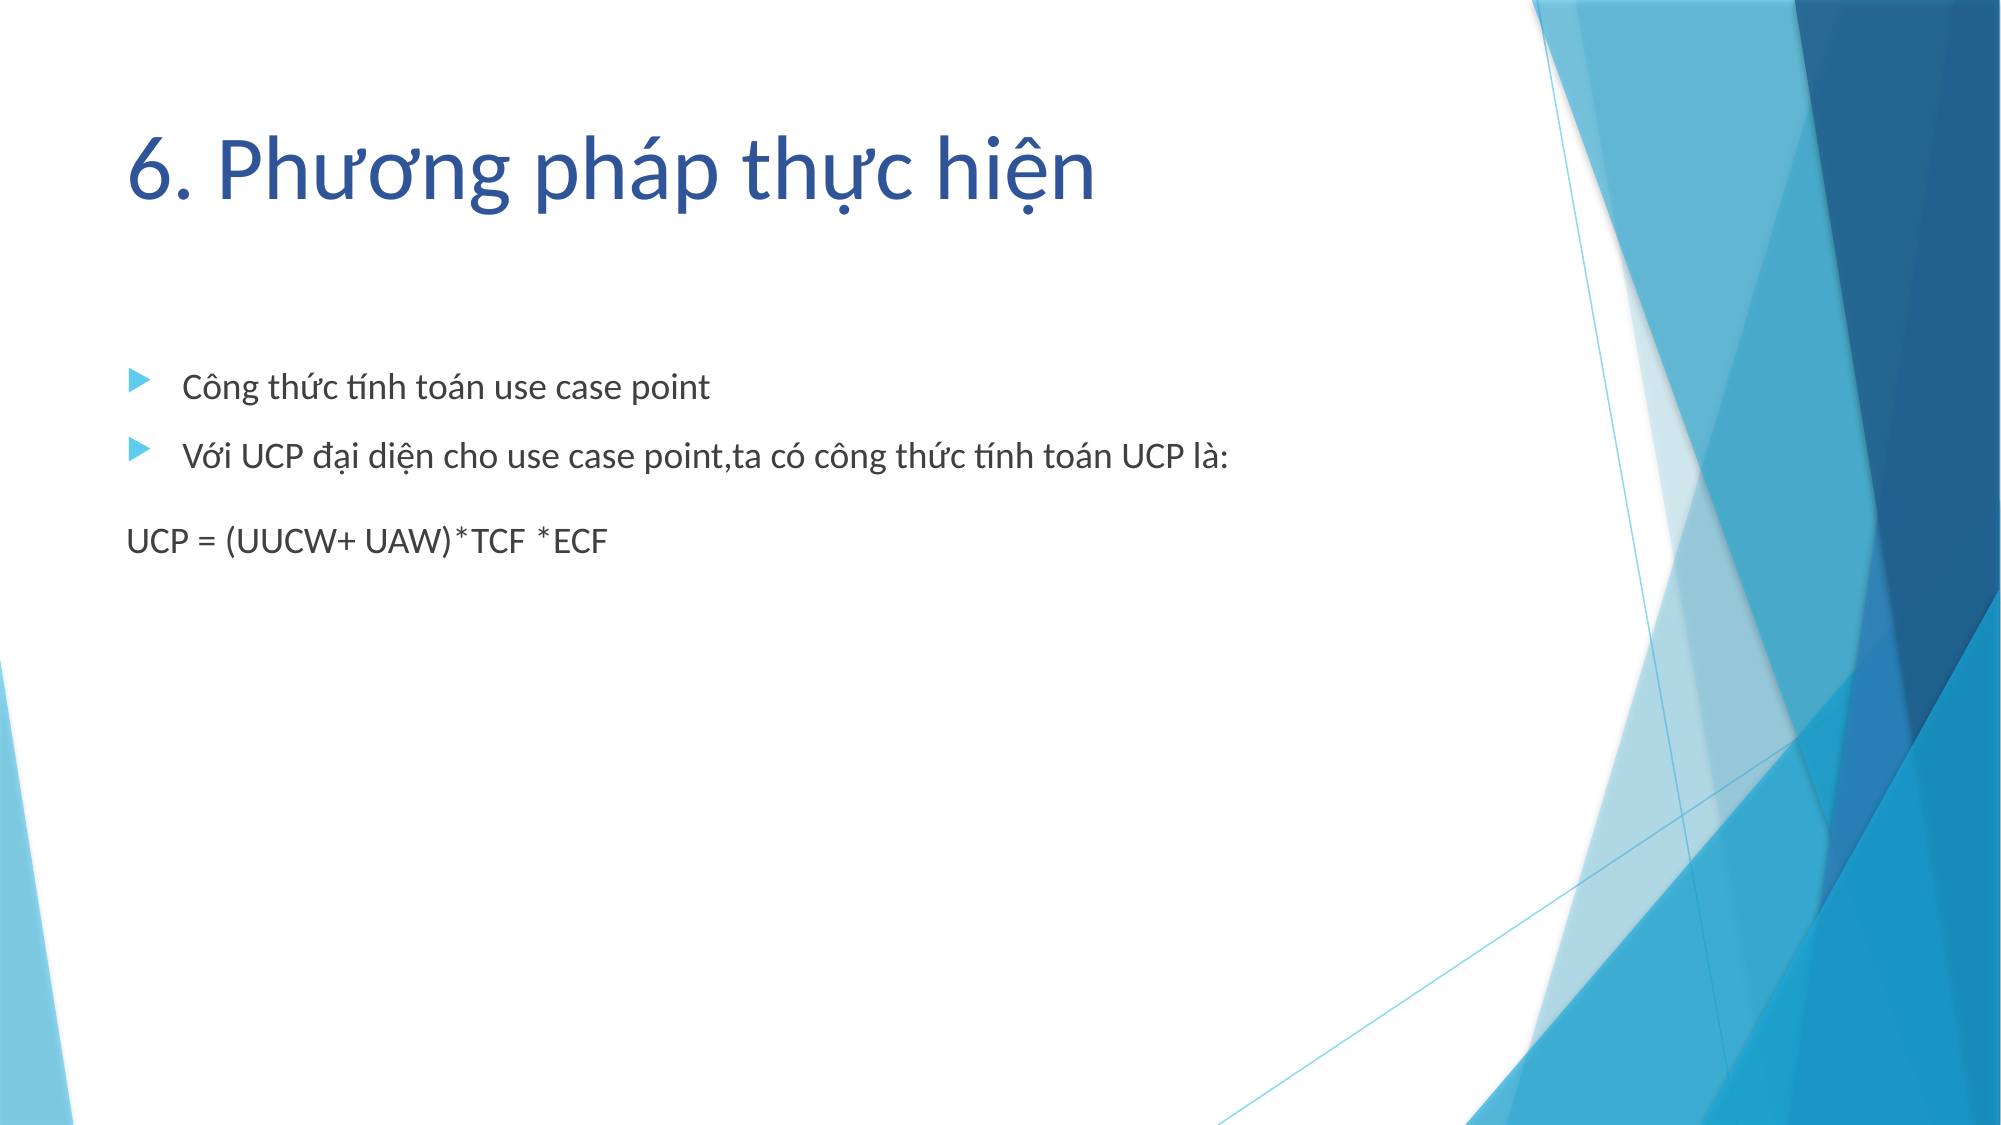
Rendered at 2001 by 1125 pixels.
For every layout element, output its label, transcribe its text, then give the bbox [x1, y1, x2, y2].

list Công thức tính toán use case point Với UCP đại diện cho use case point,ta có công thức tính toán UCP là: UCP = (UUCW+ UAW)*TCF *ECF [111, 354, 1674, 992]
title 6. Phương pháp thực hiện [111, 99, 1522, 317]
